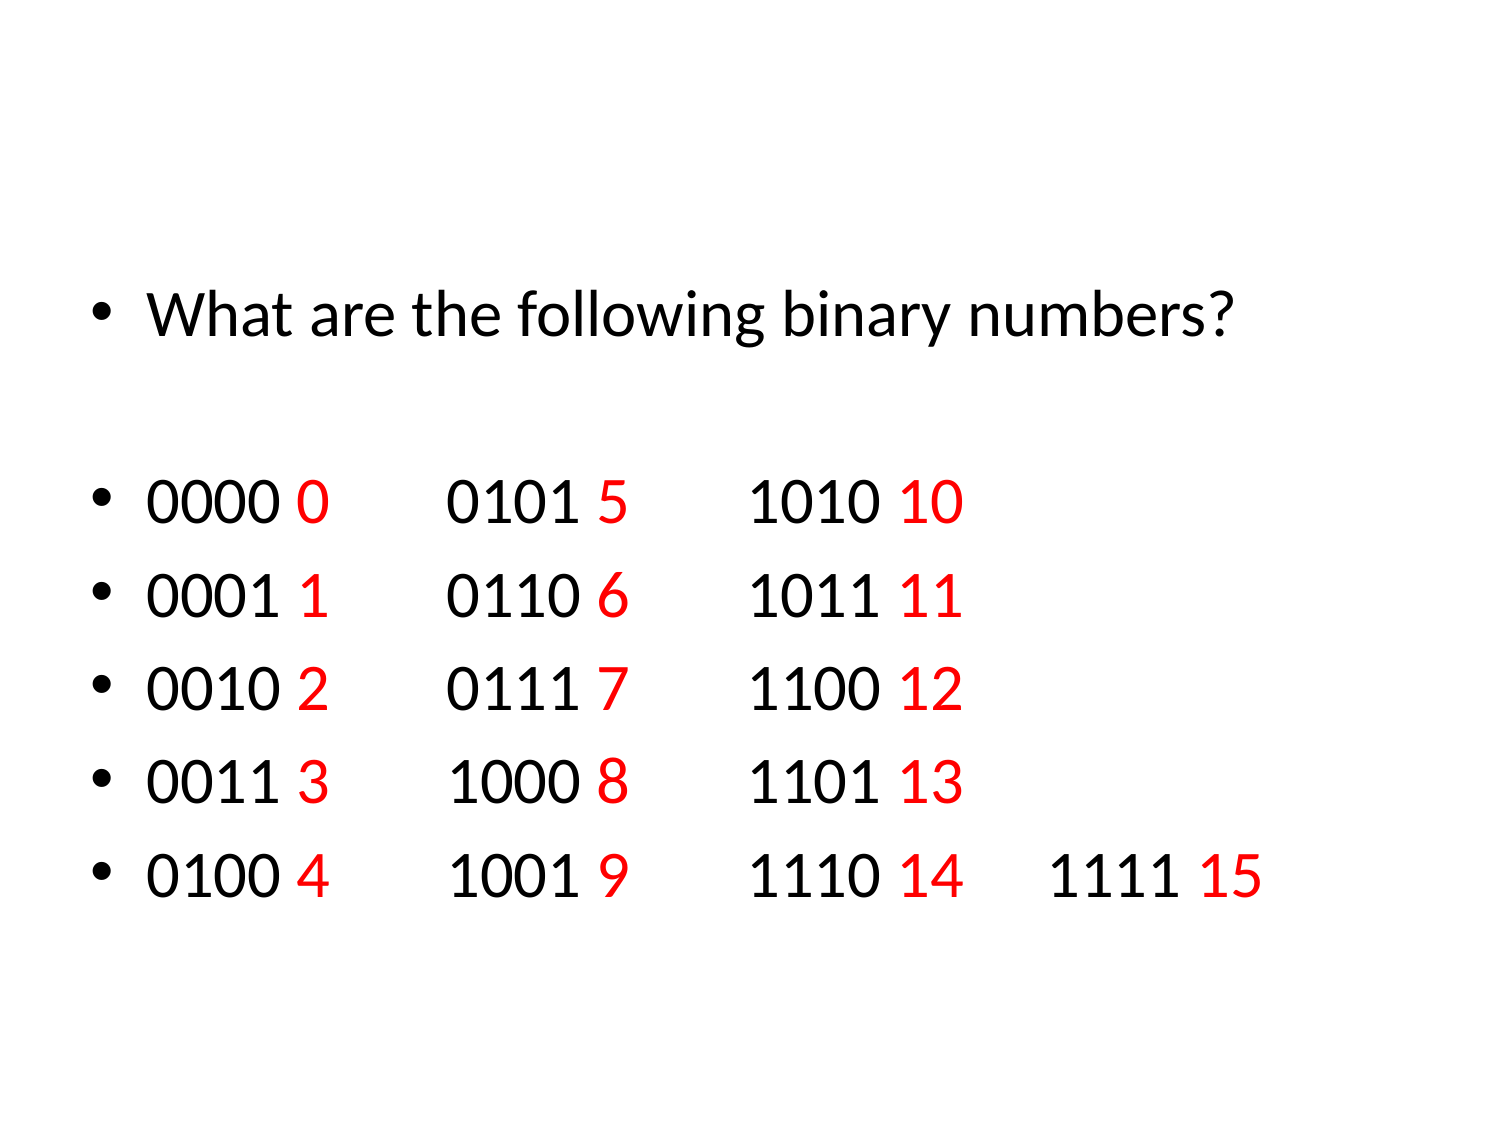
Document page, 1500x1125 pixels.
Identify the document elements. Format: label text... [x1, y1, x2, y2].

list What are the following binary numbers? 0000 0 0101 5 1010 10 0001 1 0110 6 1011 11 0010 2 0111 7 1100 12 0011 3 1000 8 1101 13 0100 4 1001 9 1110 14 1111 15 [75, 262, 1425, 1005]
